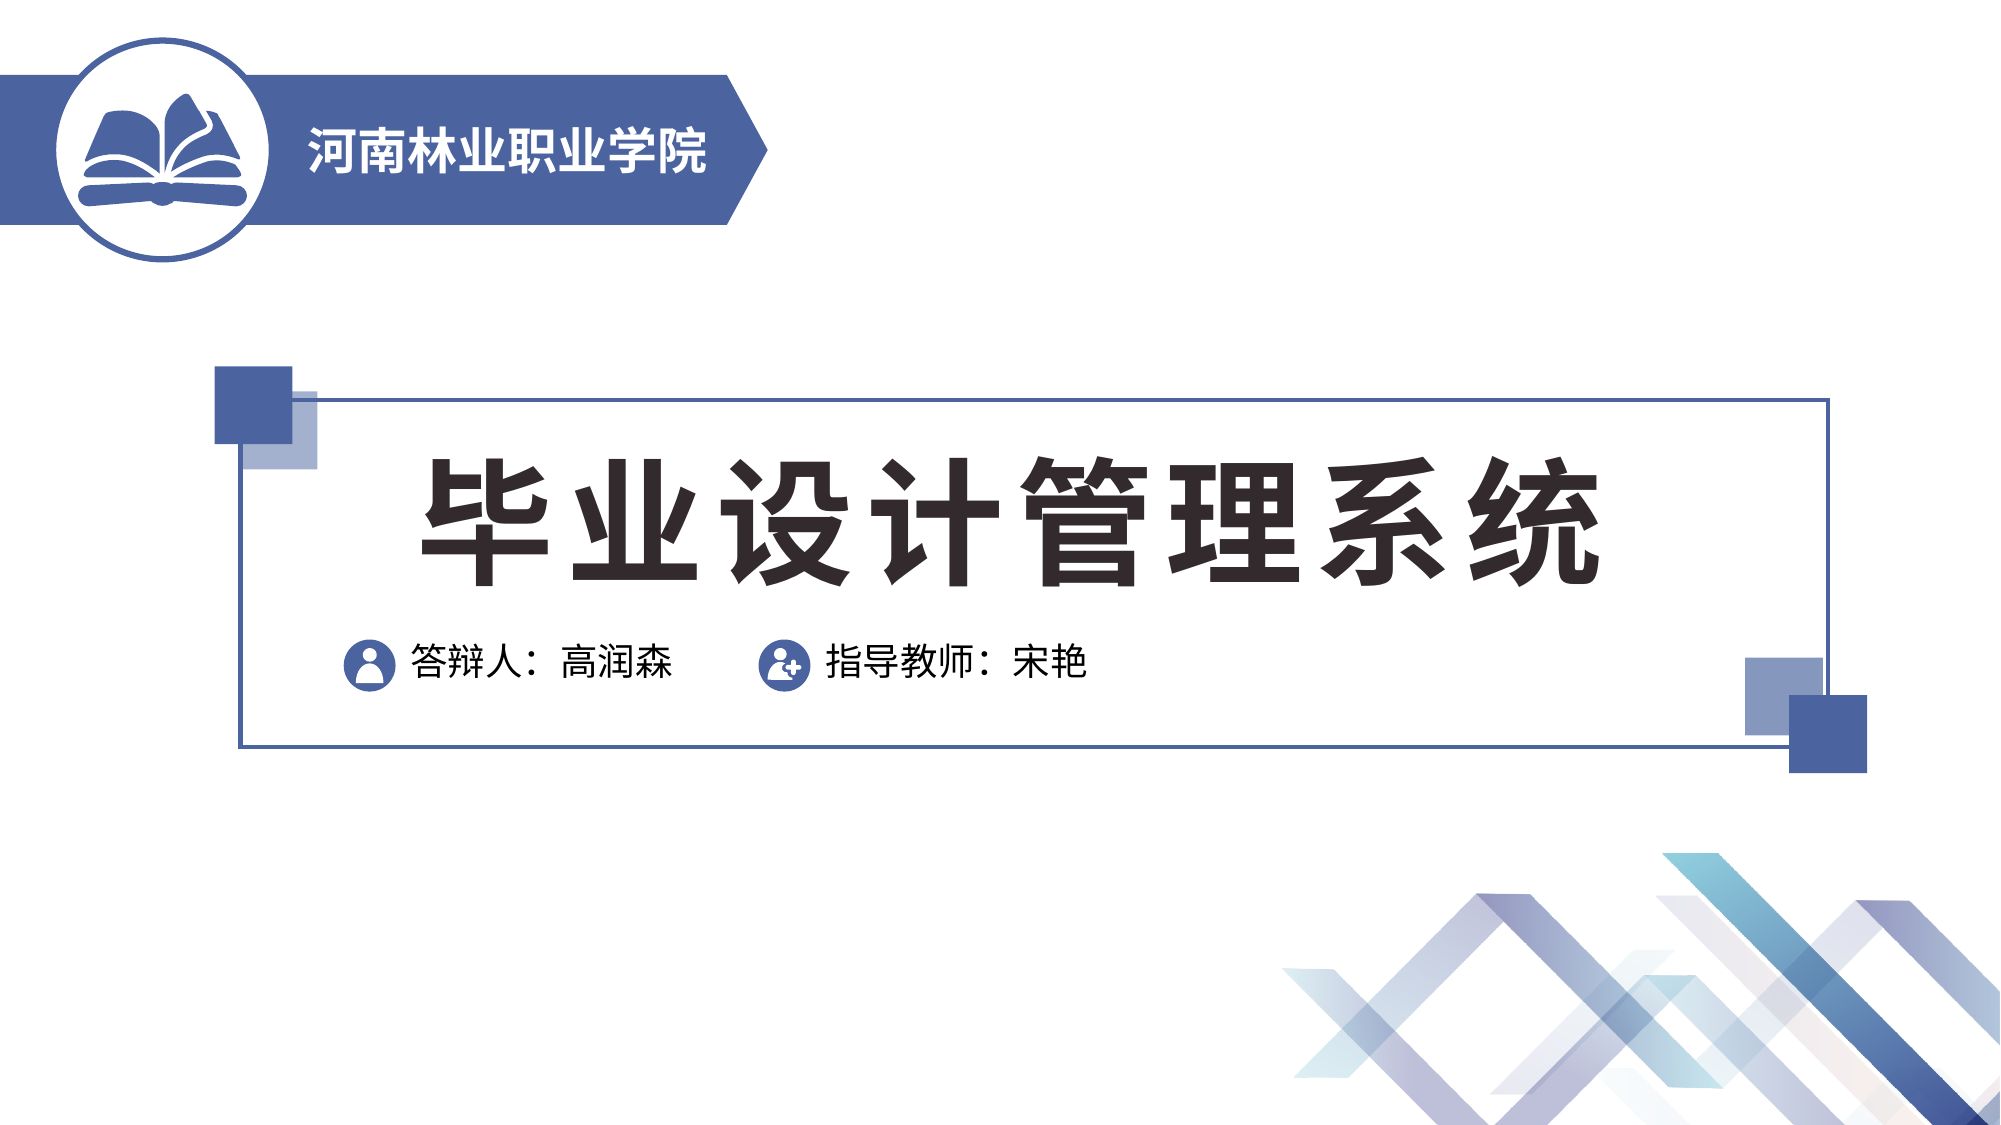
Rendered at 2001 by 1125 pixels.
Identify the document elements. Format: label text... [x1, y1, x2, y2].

text_box [239, 390, 318, 470]
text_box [77, 93, 247, 207]
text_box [758, 639, 811, 692]
text_box [243, 73, 769, 226]
text_box [240, 399, 1829, 748]
text_box [1744, 657, 1824, 736]
picture [1037, 853, 2000, 1125]
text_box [343, 639, 396, 692]
text_box [52, 39, 273, 261]
text_box [0, 73, 82, 226]
text_box 河南林业职业学院 [292, 112, 723, 187]
text_box [214, 365, 293, 445]
text_box [1788, 694, 1868, 774]
